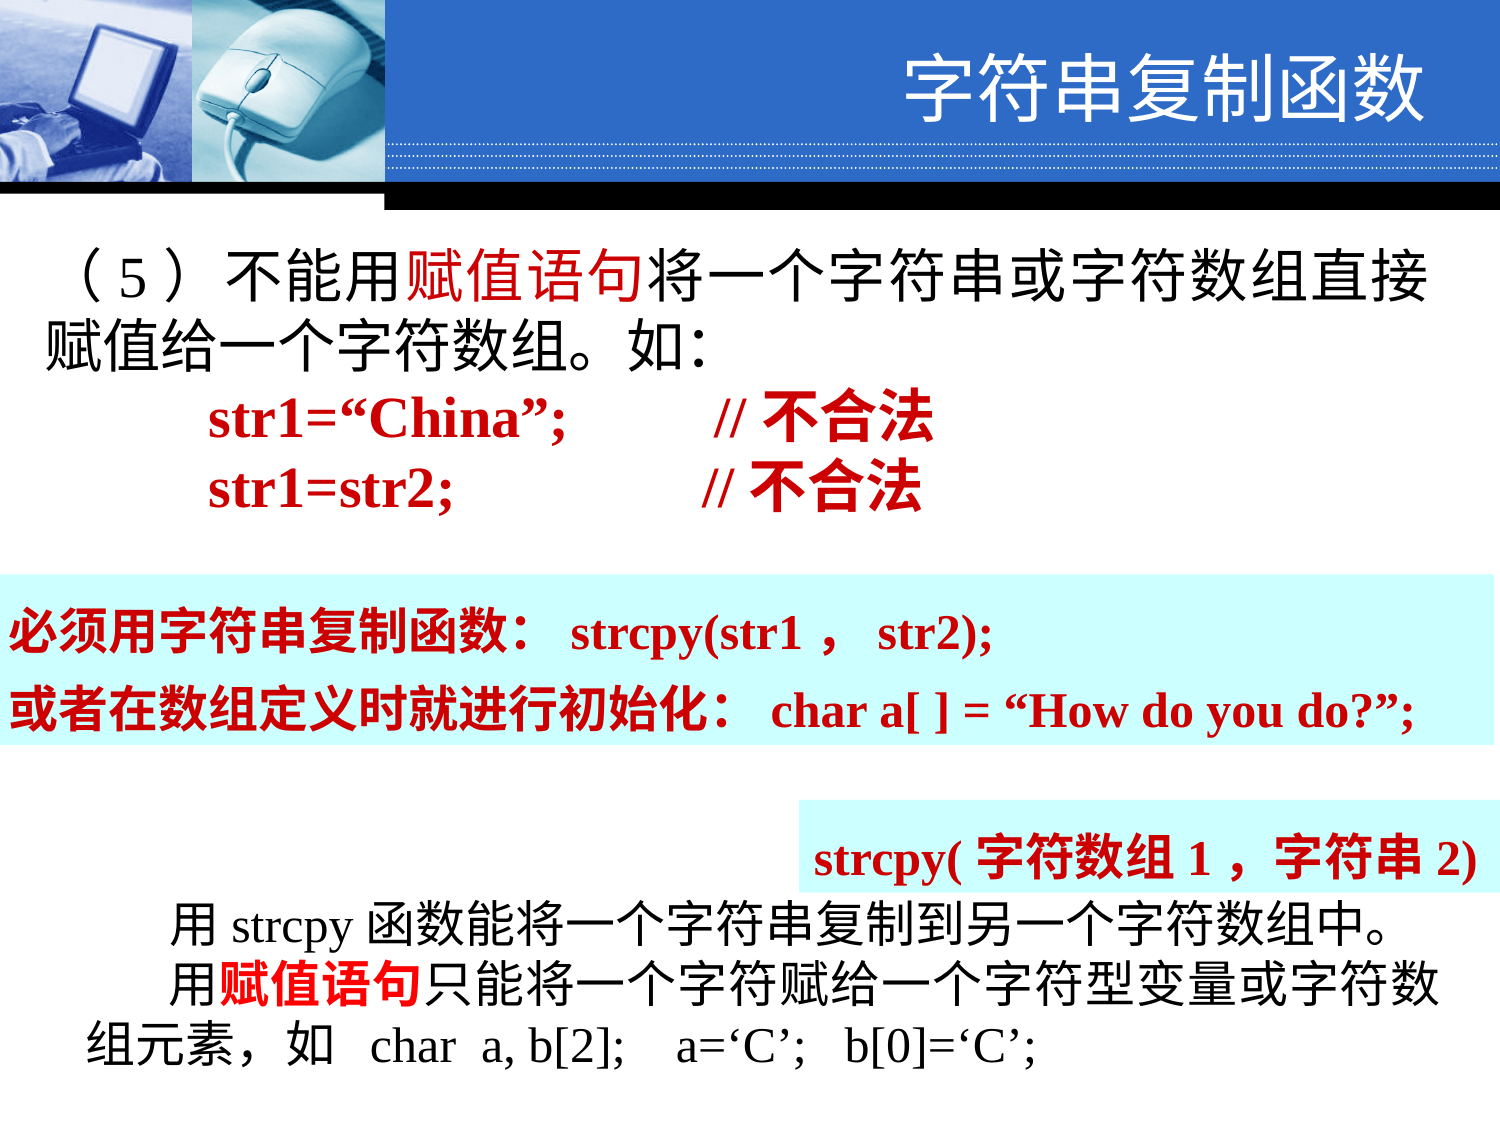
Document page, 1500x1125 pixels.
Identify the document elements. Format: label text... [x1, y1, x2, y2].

text_box （5）不能用赋值语句将一个字符串或字符数组直接赋值给一个字符数组。如： str1=“China”; //不合法 str1=str2; //不合法 [29, 231, 1445, 527]
text_box 字符串复制函数 [596, 42, 1459, 131]
text_box 必须用字符串复制函数：strcpy(str1，str2); 或者在数组定义时就进行初始化：char a[ ] = “How do you do?”; [0, 574, 1495, 745]
picture [0, 0, 385, 181]
text_box 用strcpy函数能将一个字符串复制到另一个字符数组中。 用赋值语句只能将一个字符赋给一个字符型变量或字符数组元素，如 char a, b[2]; a=‘C’; b[0]=‘C’; [41, 885, 1457, 1081]
text_box strcpy(字符数组1，字符串2) [799, 799, 1500, 893]
